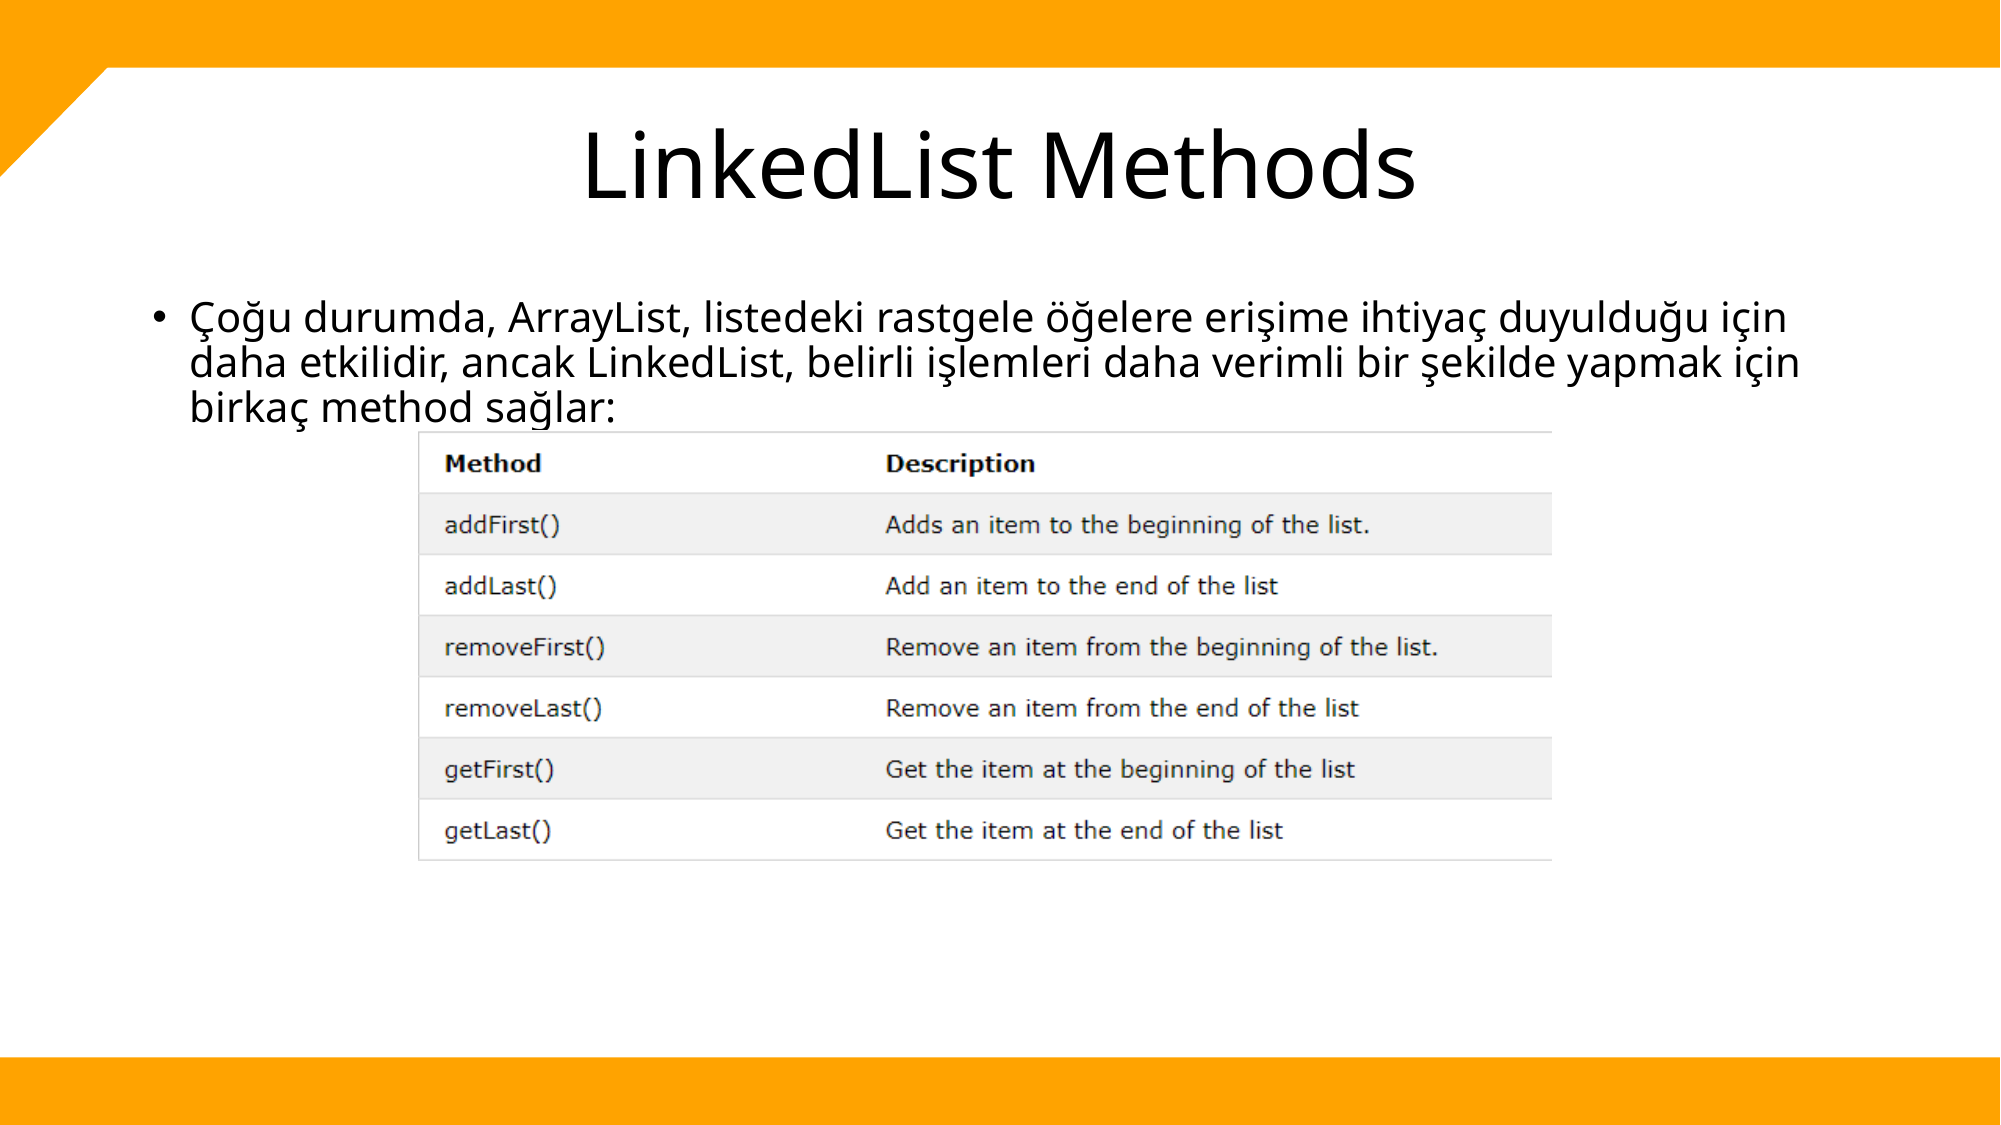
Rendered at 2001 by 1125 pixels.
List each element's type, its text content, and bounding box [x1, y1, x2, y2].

text_box [0, 1056, 2000, 1125]
list Çoğu durumda, ArrayList, listedeki rastgele öğelere erişime ihtiyaç duyulduğu için daha etkilidir, ancak LinkedList, belirli işlemleri daha verimli bir şekilde yapmak için birkaç method sağlar: [137, 288, 1863, 1003]
text_box [109, 0, 2000, 69]
picture [418, 430, 1552, 861]
title LinkedList Methods [137, 69, 1863, 278]
text_box [0, 0, 176, 179]
